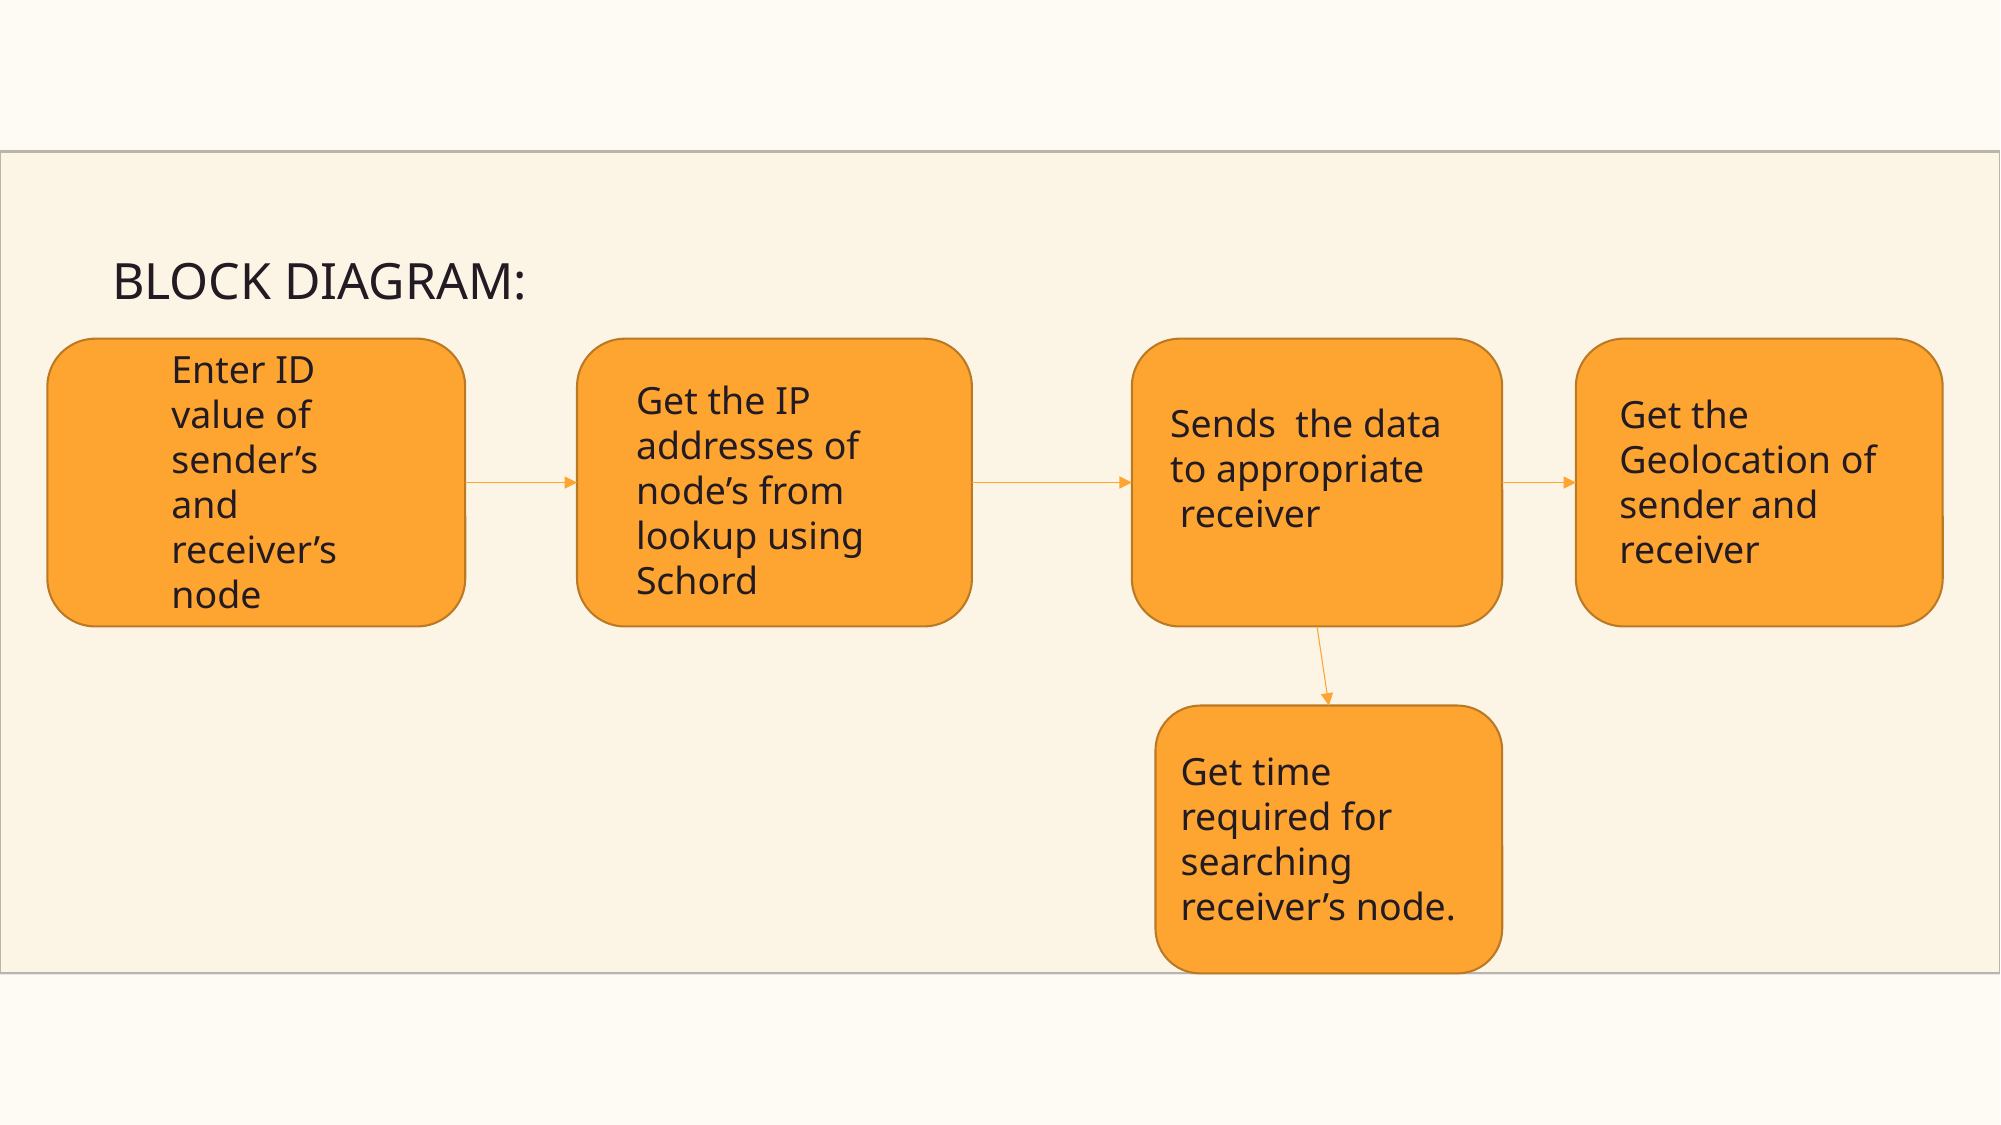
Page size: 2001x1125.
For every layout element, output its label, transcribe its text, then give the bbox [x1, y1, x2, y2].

text_box Get time required for searching receiver’s node. [1165, 741, 1492, 936]
text_box [0, 150, 2000, 974]
text_box [575, 337, 973, 628]
text_box [1130, 337, 1504, 628]
text_box [1574, 337, 1944, 628]
text_box Get the Geolocation of sender and receiver [1604, 383, 1905, 579]
text_box [46, 337, 467, 628]
text_box [1154, 704, 1504, 975]
text_box BLOCK DIAGRAM: [97, 241, 697, 317]
text_box Sends the data to appropriate receiver [1155, 392, 1479, 588]
text_box Enter ID value of sender’s and receiver’s node [156, 338, 356, 624]
text_box Get the IP addresses of node’s from lookup using Schord [621, 369, 928, 610]
